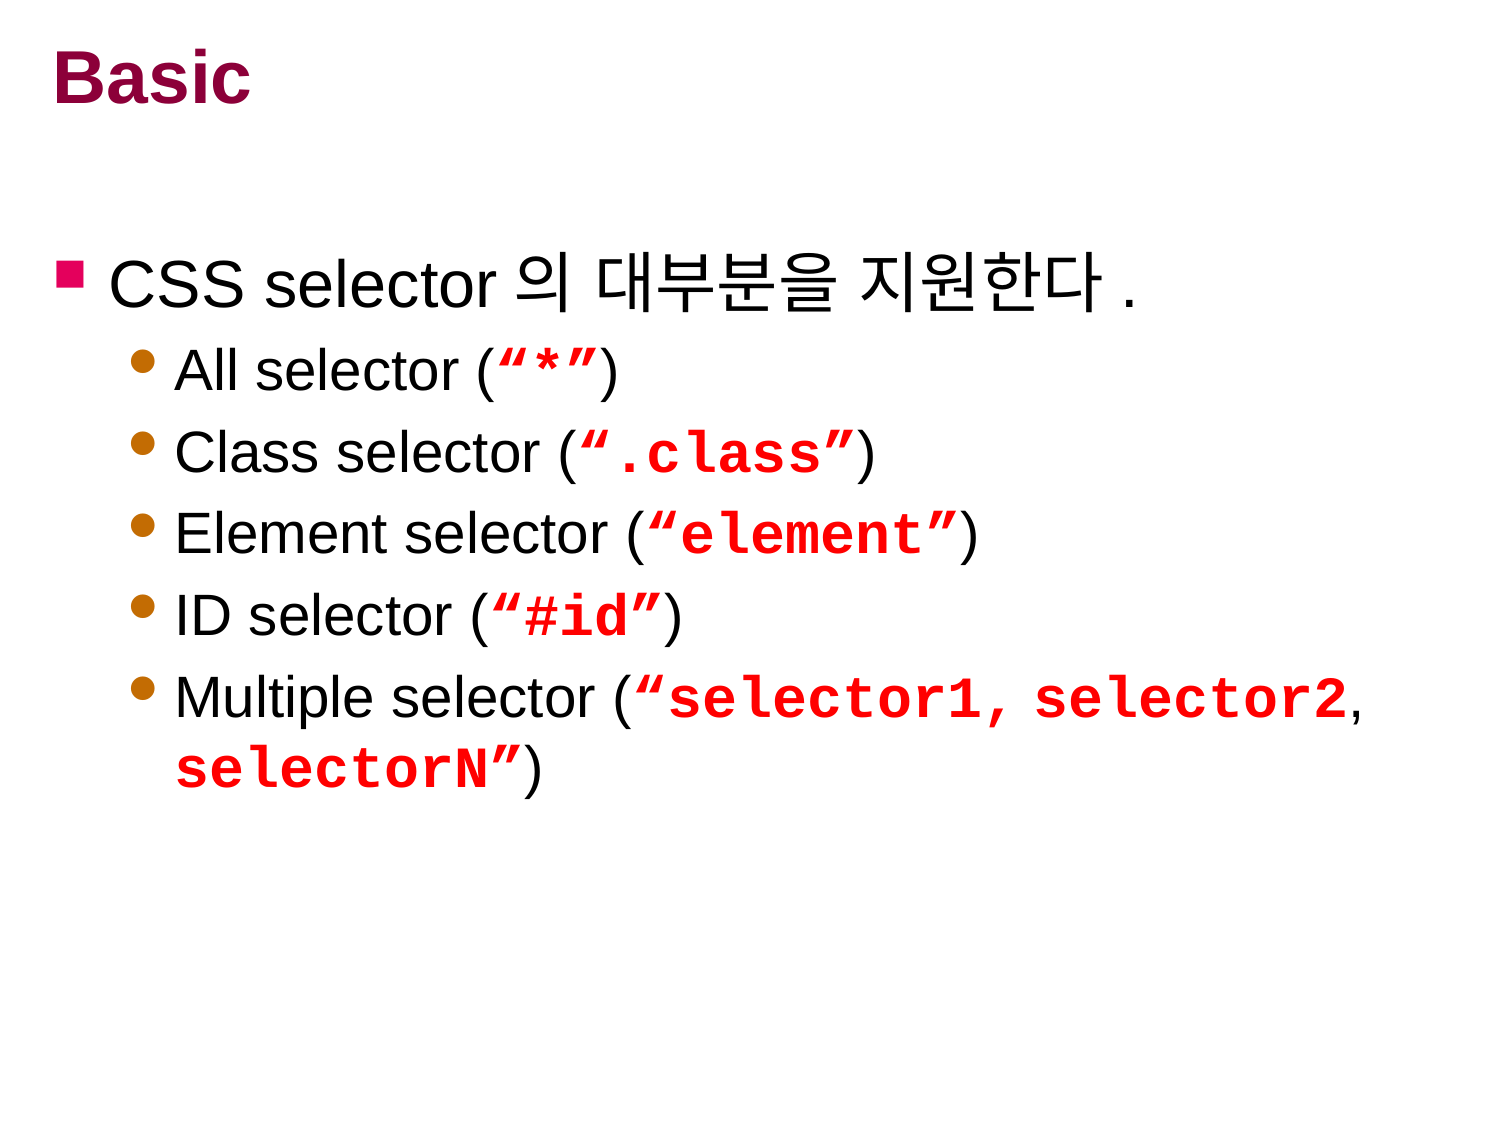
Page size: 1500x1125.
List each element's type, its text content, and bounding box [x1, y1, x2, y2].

title Basic [37, 0, 1451, 148]
list CSS selector의 대부분을 지원한다. All selector (“*”) Class selector (“.class”) Element selector (“element”) ID selector (“#id”) Multiple selector (“selector1, selector2, selectorN”) [37, 232, 1451, 1026]
